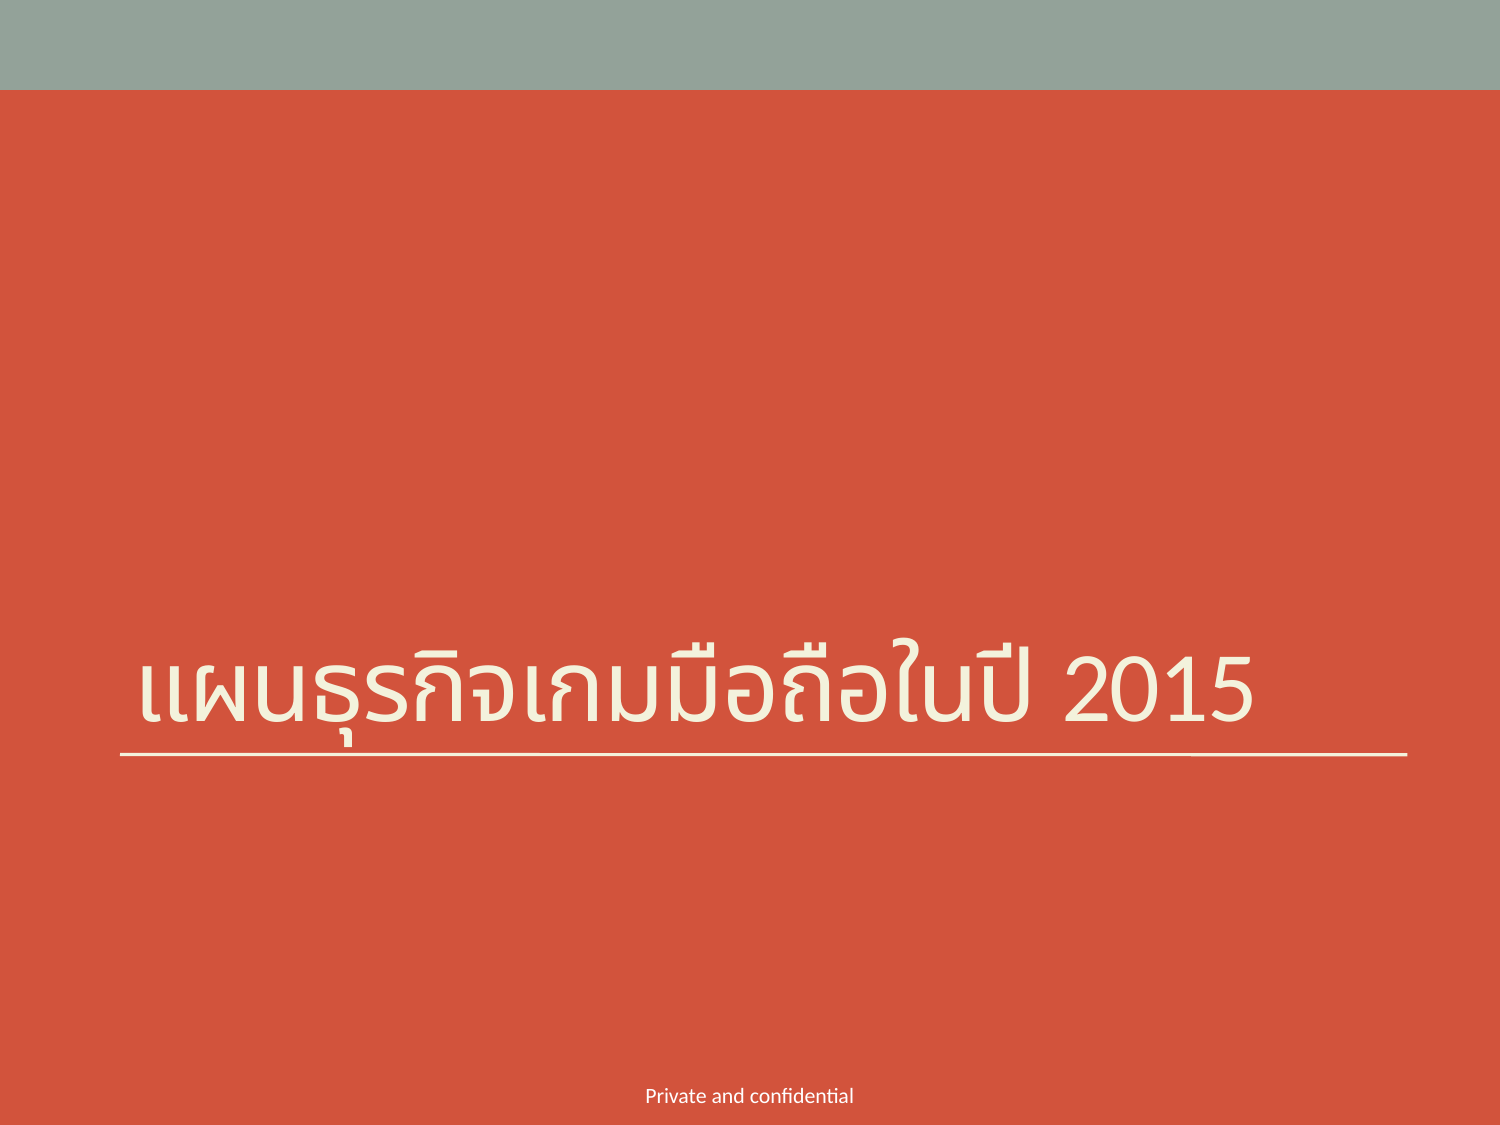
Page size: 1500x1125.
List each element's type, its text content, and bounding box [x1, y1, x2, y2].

title แผนธุรกิจเกมมือถือในปี 2015 [118, 387, 1394, 749]
